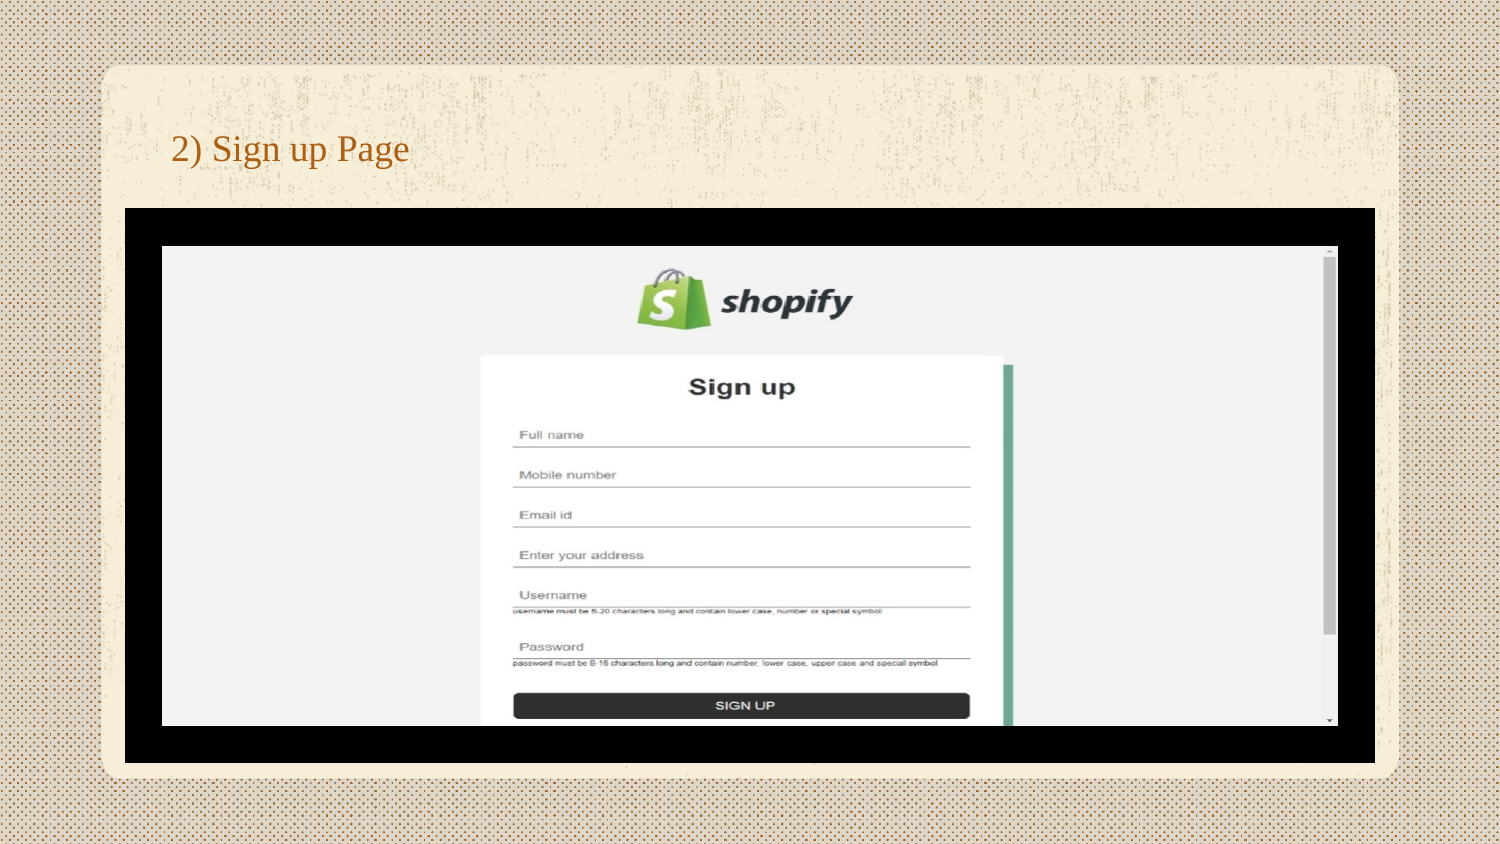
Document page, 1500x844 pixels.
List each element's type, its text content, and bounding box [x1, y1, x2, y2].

picture [2, 2, 1500, 844]
text_box 2) Sign up Page [156, 116, 842, 208]
